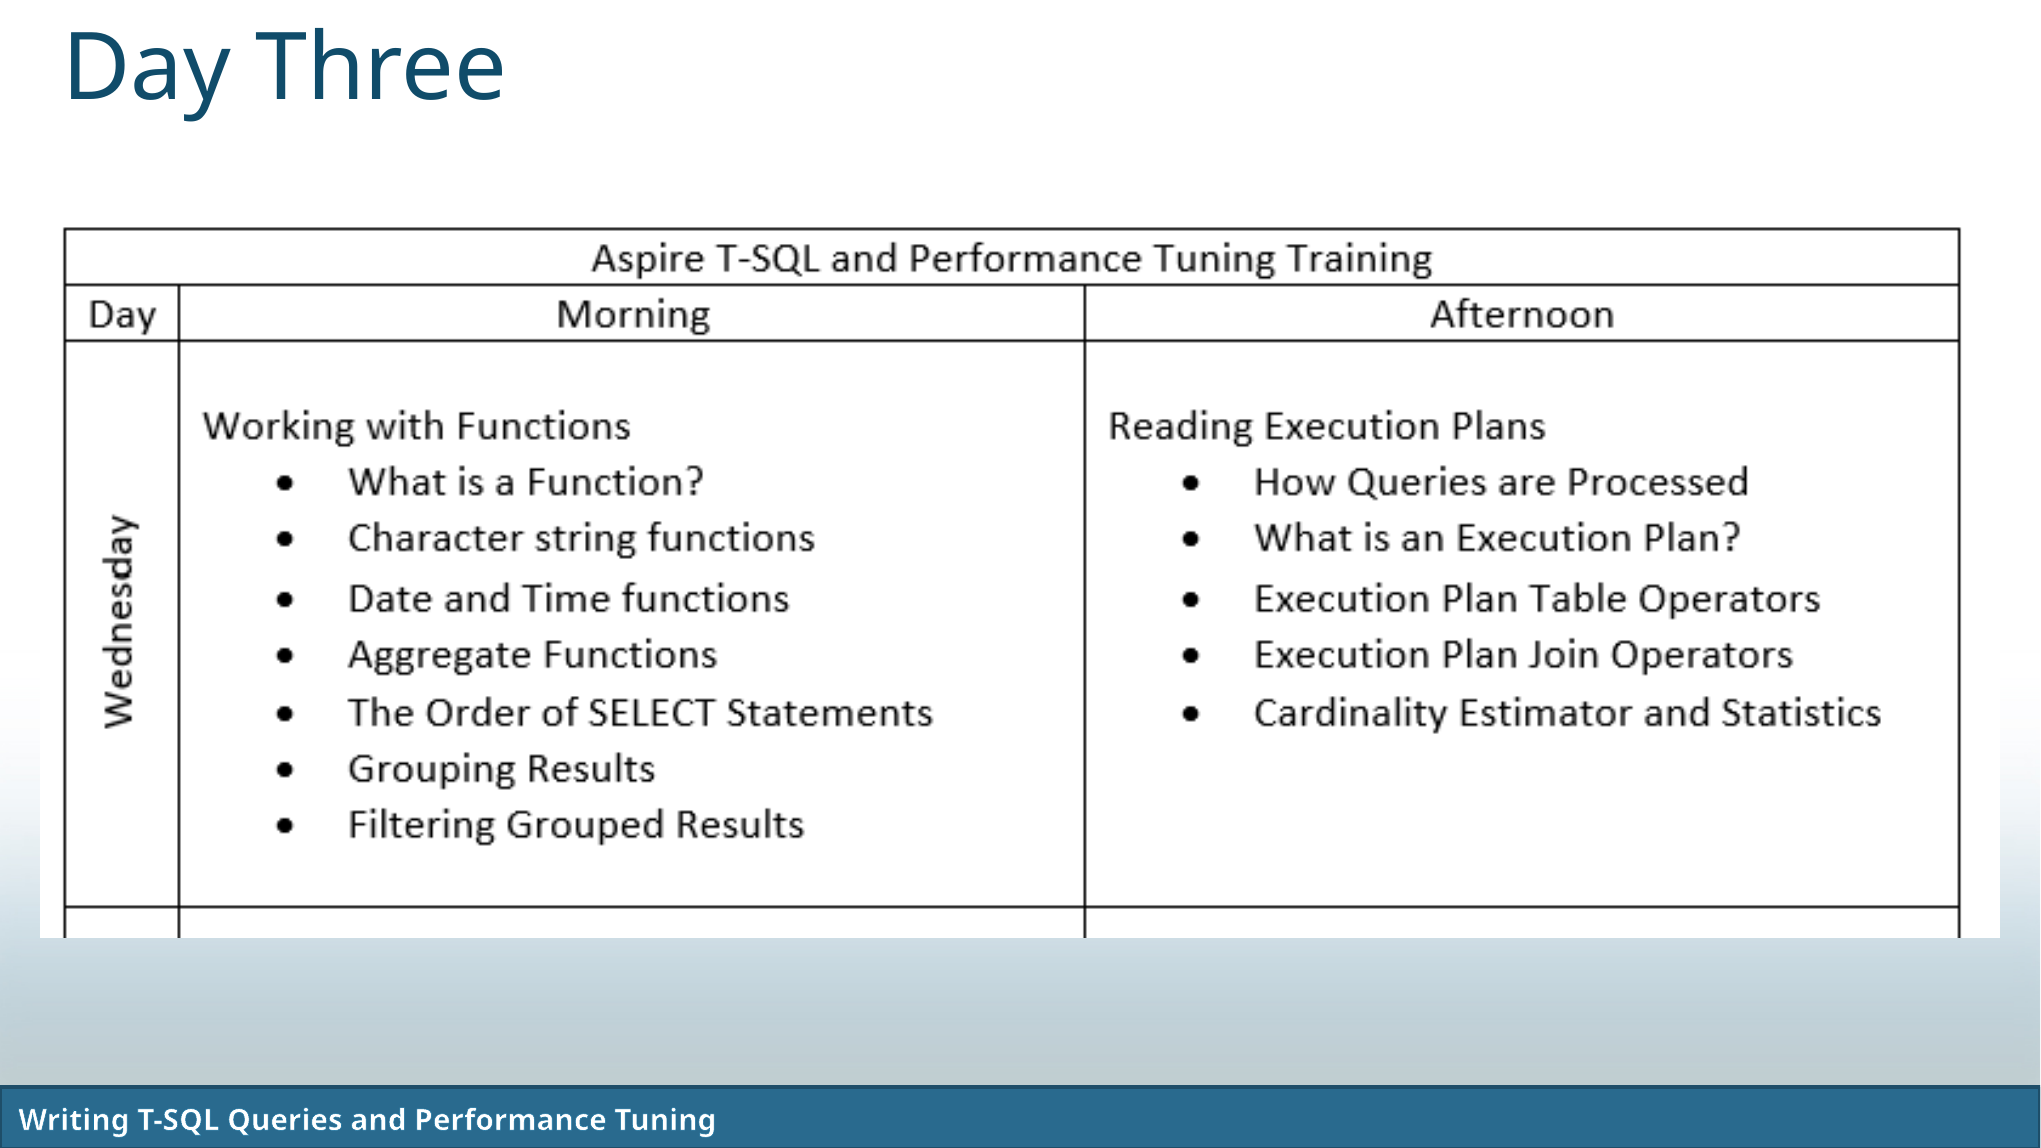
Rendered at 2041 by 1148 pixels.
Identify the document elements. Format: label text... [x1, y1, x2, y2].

picture [0, 0, 2041, 1085]
title Day Three [47, 36, 1998, 187]
